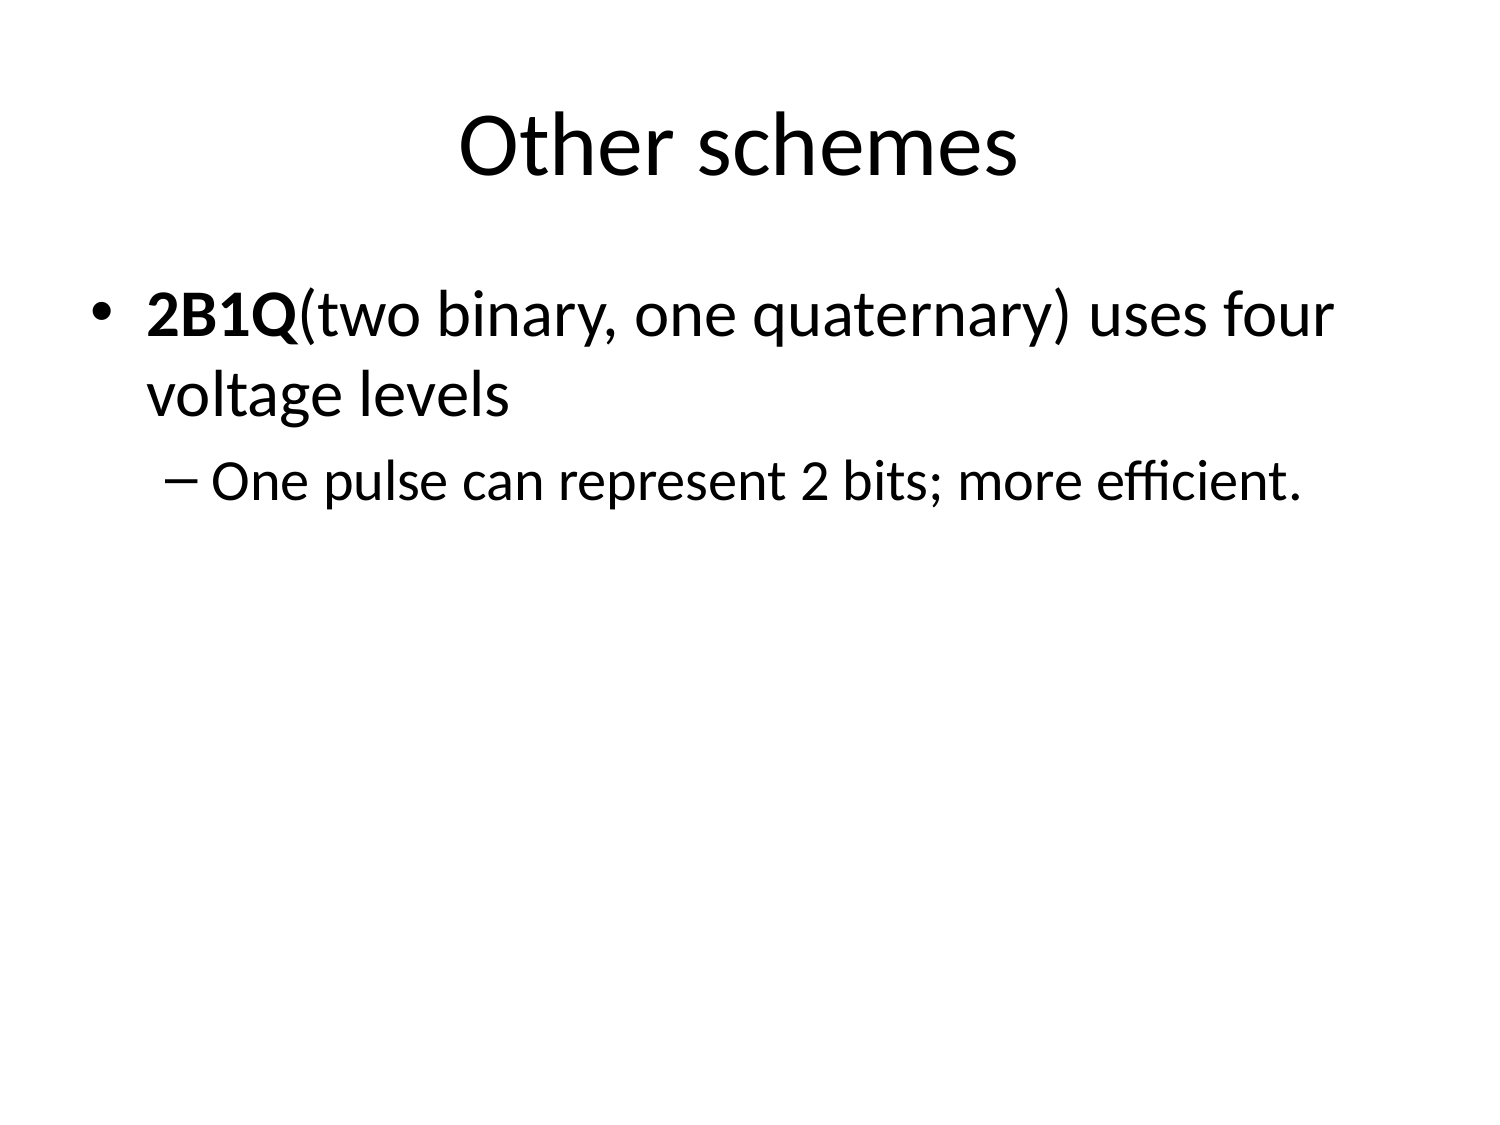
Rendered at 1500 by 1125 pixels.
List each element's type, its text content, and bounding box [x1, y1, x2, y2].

list 2B1Q(two binary, one quaternary) uses four voltage levels One pulse can represent 2 bits; more efficient. [75, 262, 1425, 1005]
title Other schemes [75, 45, 1425, 233]
